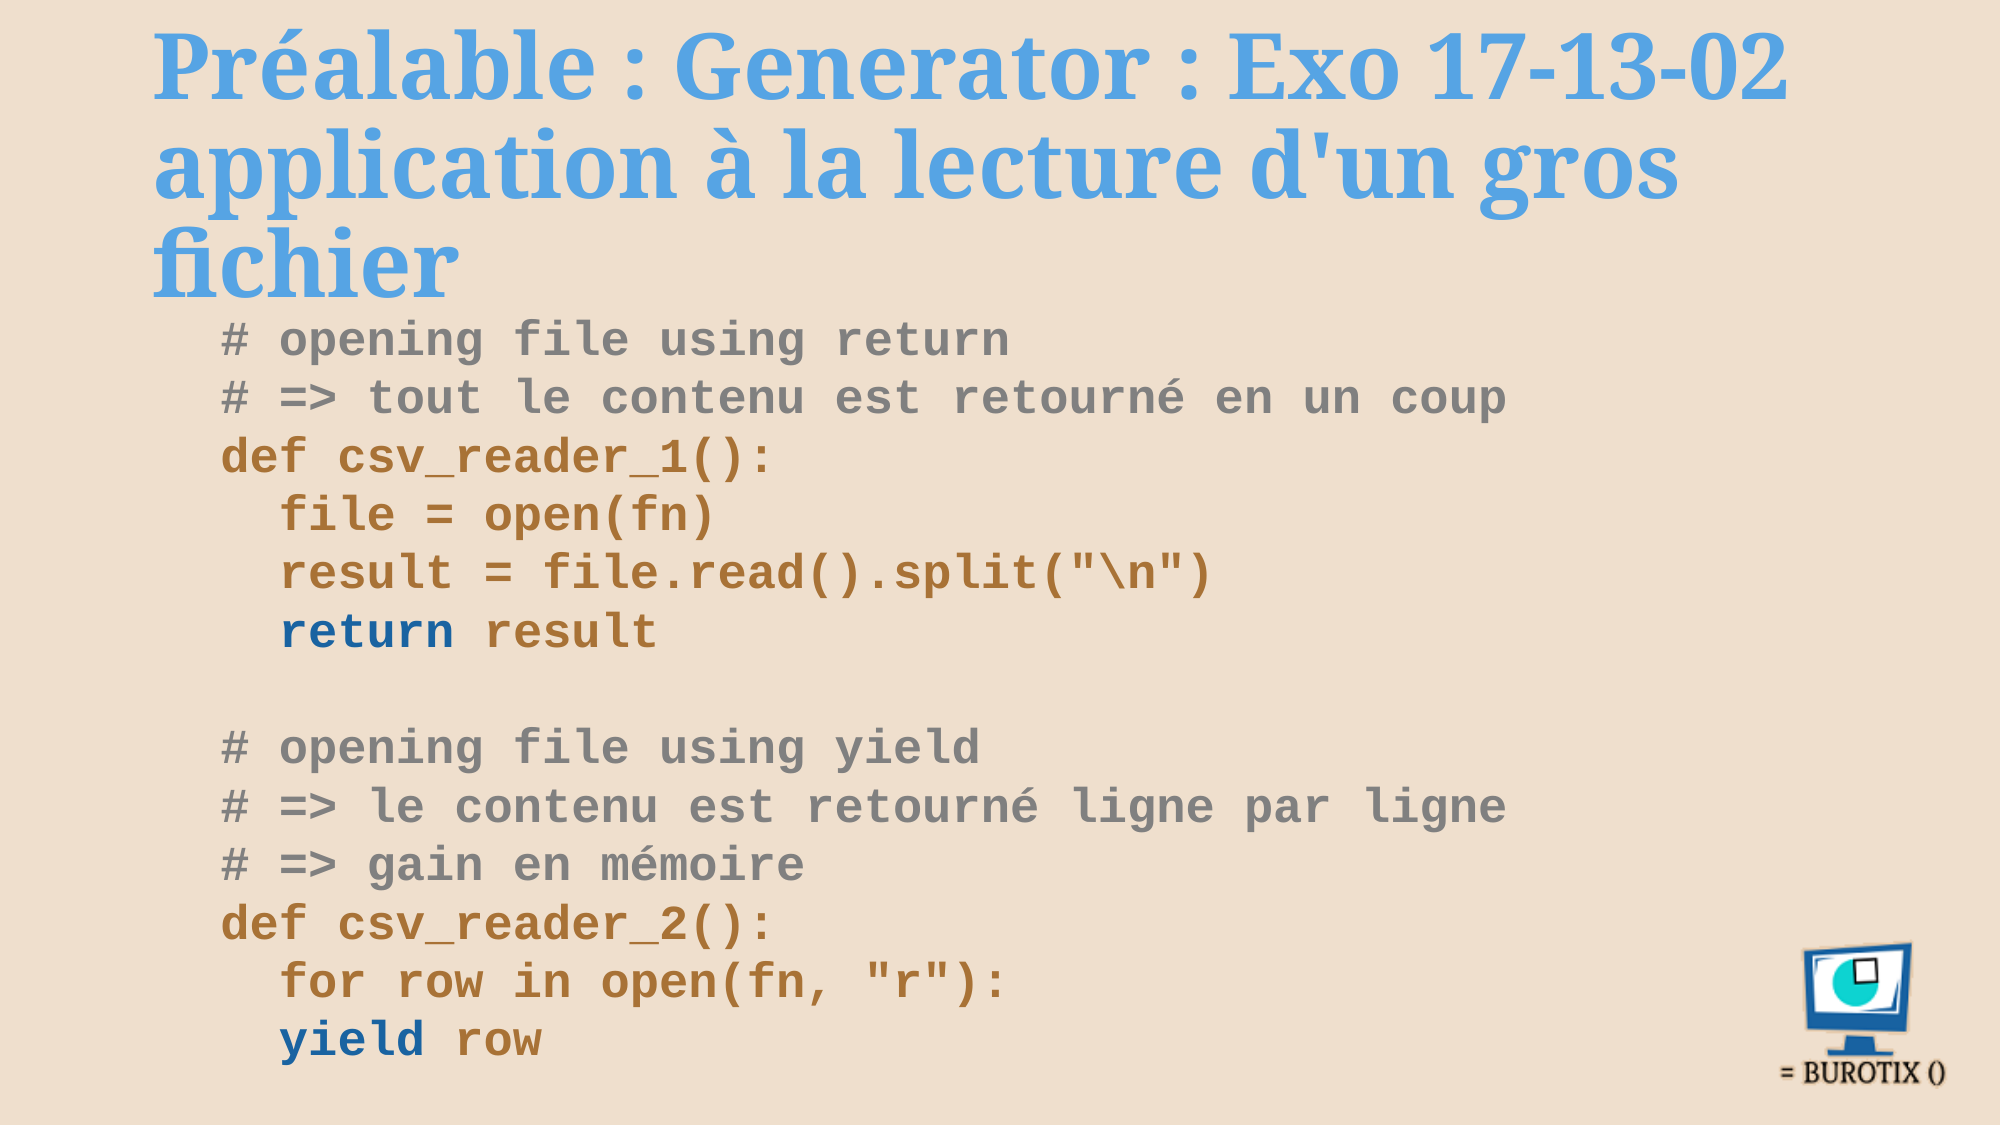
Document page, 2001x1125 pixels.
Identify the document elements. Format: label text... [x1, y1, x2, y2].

list # opening file using return # => tout le contenu est retourné en un coup def csv_reader_1(): file = open(fn) result = file.read().split("\n") return result # opening file using yield # => le contenu est retourné ligne par ligne # => gain en mémoire def csv_reader_2(): for row in open(fn, "r"): yield row [137, 299, 1863, 1077]
picture [1776, 938, 1949, 1089]
title Préalable : Generator : Exo 17-13-02 application à la lecture d'un gros fichier [137, 59, 1863, 278]
